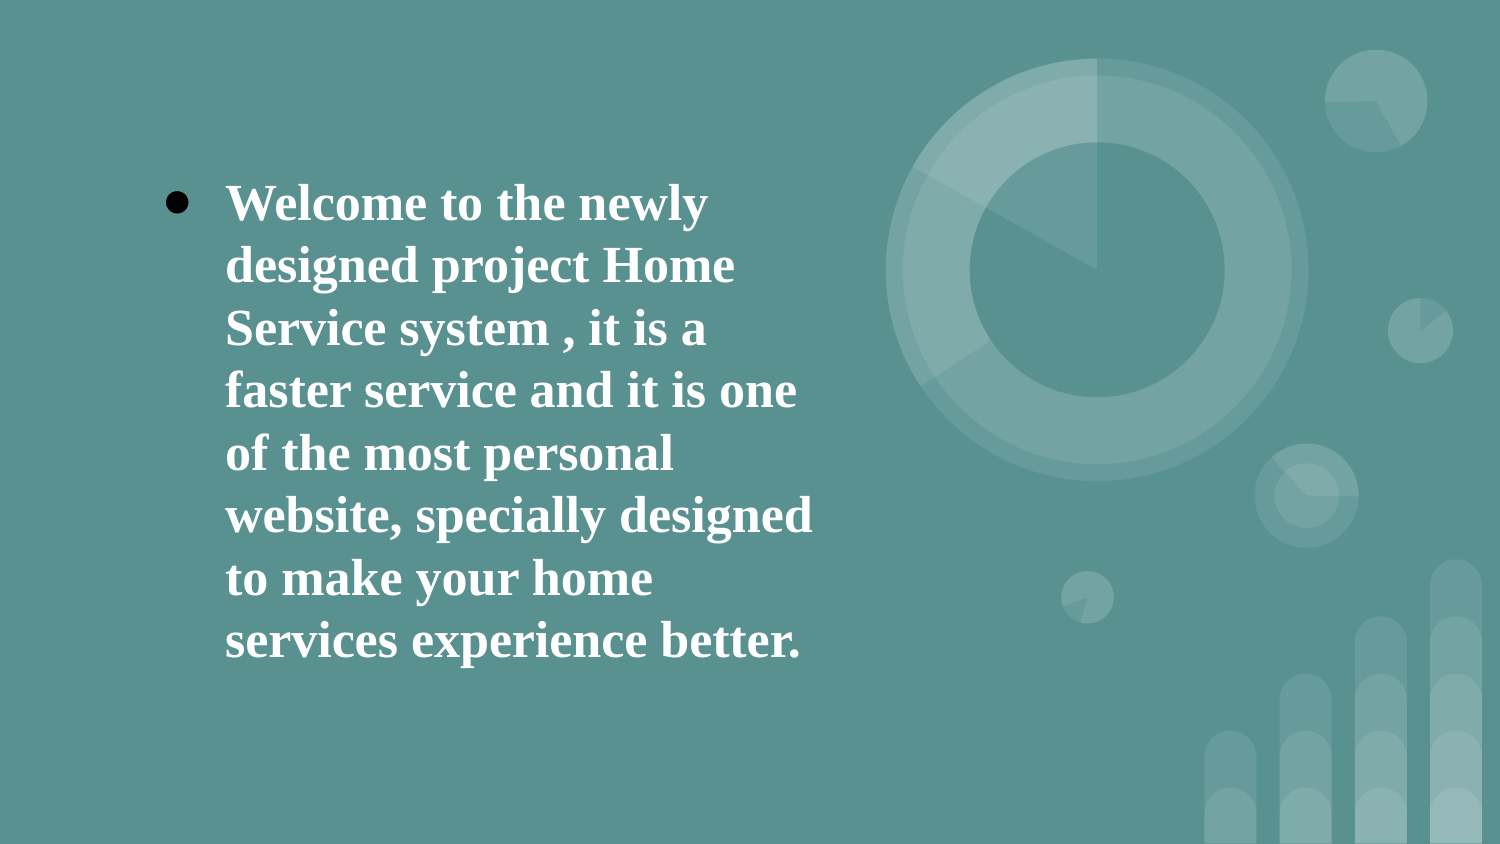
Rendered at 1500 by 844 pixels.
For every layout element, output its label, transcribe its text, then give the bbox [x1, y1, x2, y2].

title Welcome to the newly designed project Home Service system , it is a faster service and it is one of the most personal website, specially designed to make your home services experience better. [135, 264, 834, 572]
